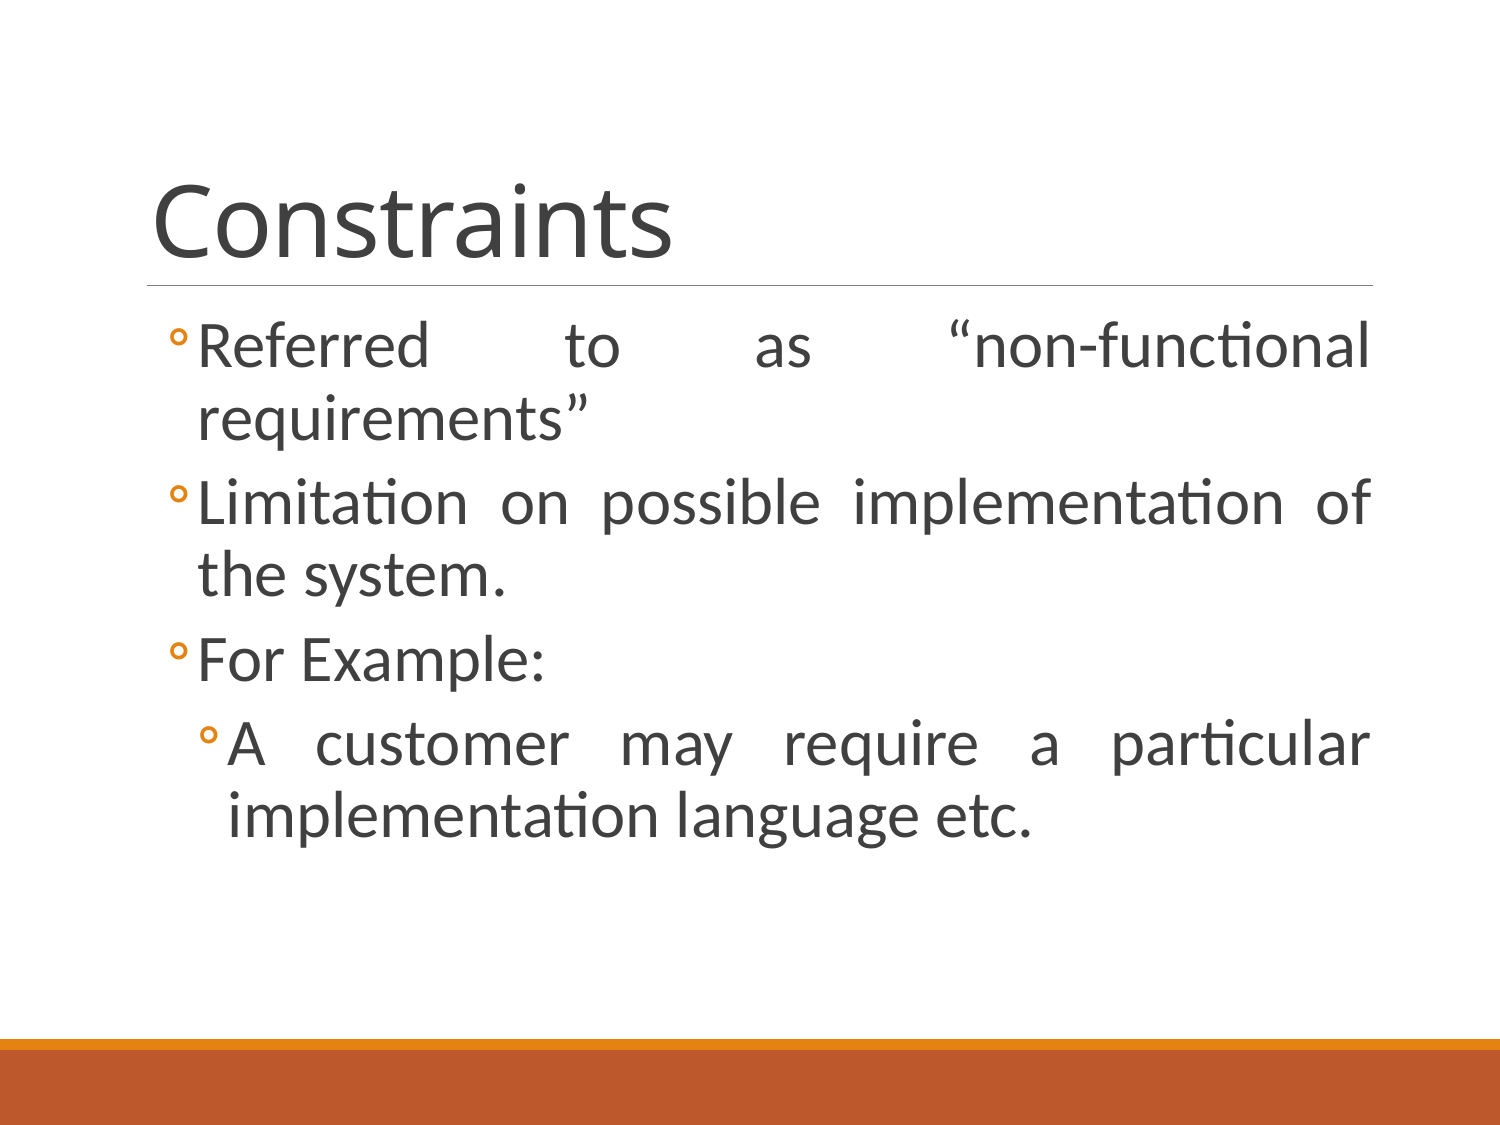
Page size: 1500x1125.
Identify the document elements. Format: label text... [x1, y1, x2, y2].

title Constraints [135, 47, 1373, 285]
list Referred to as “non-functional requirements” Limitation on possible implementation of the system. For Example: A customer may require a particular implementation language etc. [135, 302, 1373, 963]
